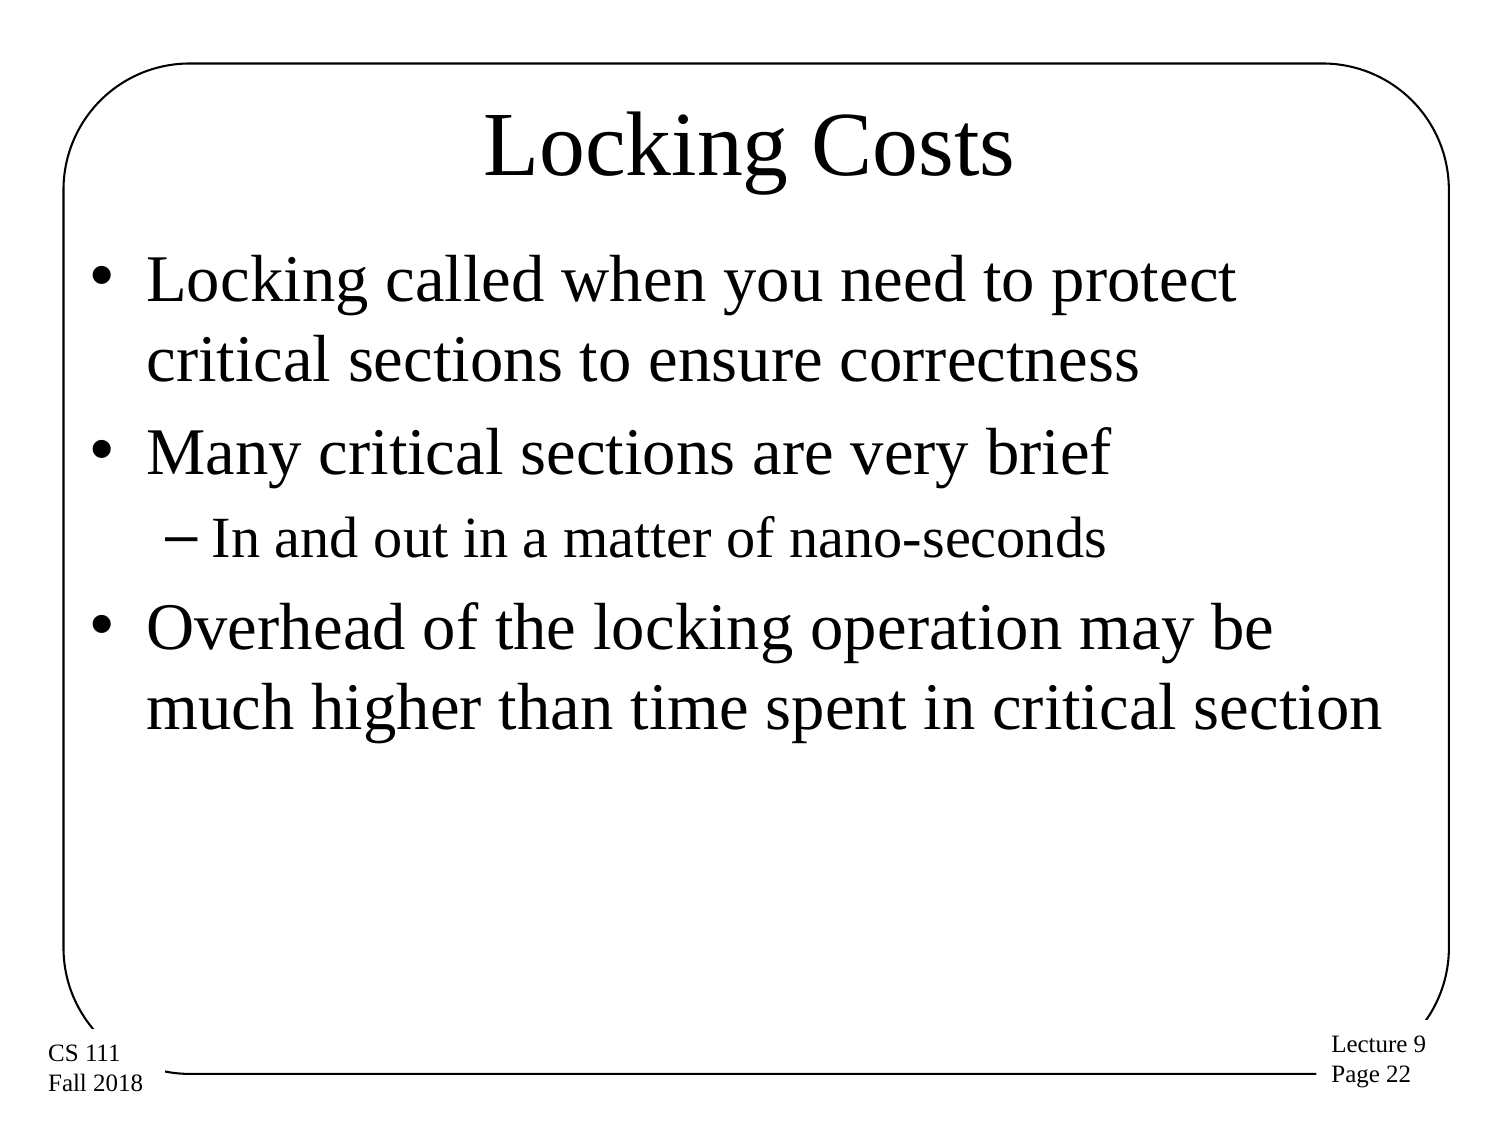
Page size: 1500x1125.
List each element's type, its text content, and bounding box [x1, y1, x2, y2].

title Locking Costs [74, 44, 1426, 226]
list Locking called when you need to protect critical sections to ensure correctness Many critical sections are very brief In and out in a matter of nano-seconds Overhead of the locking operation may be much higher than time spent in critical section [74, 226, 1426, 970]
